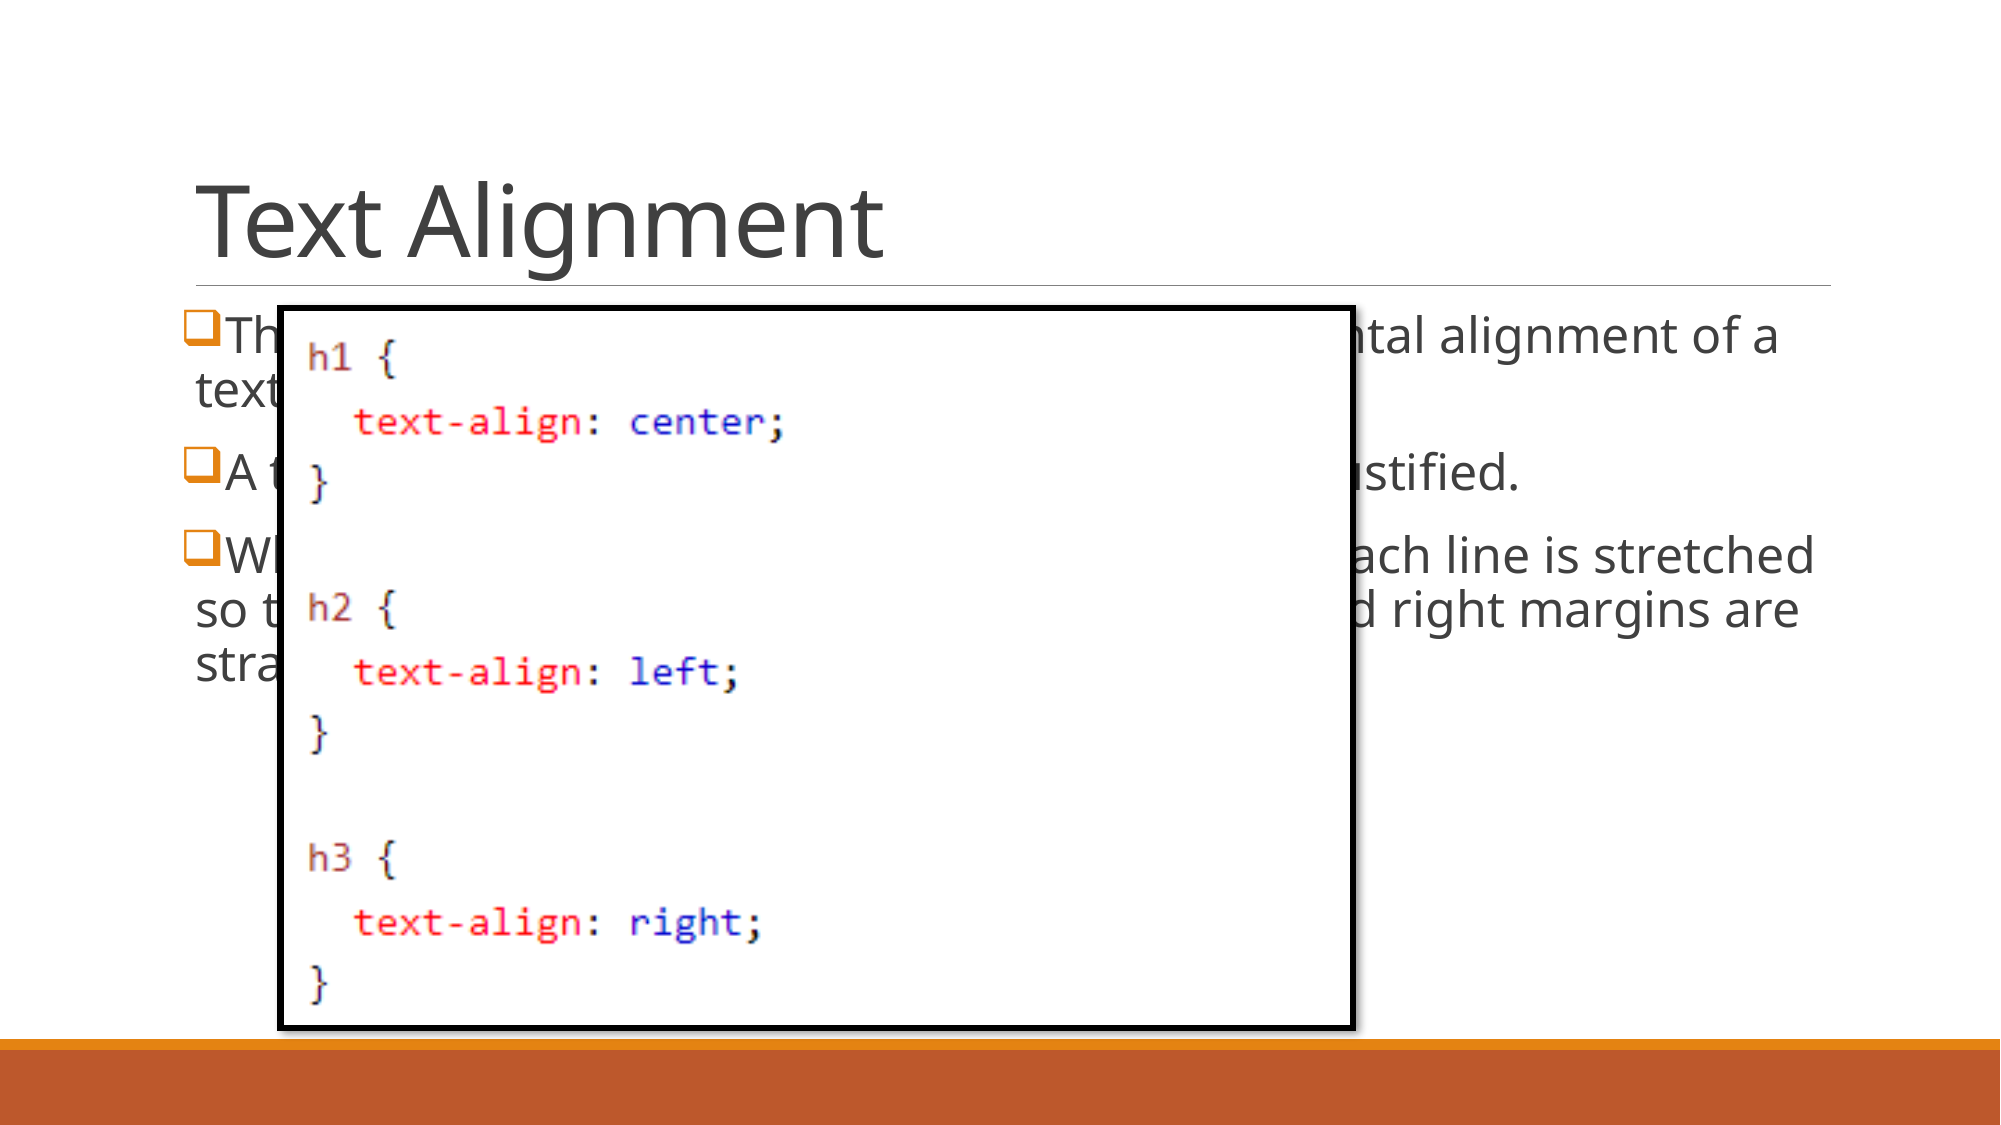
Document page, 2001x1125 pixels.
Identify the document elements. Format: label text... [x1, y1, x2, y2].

picture [283, 310, 1351, 1026]
list The text-align property is used to set the horizontal alignment of a text. A text can be left or right aligned, centered, or justified. When the text-align property is set to "justify", each line is stretched so that every line has equal width, and the left and right margins are straight [180, 302, 1830, 963]
title Text Alignment [180, 47, 1830, 285]
